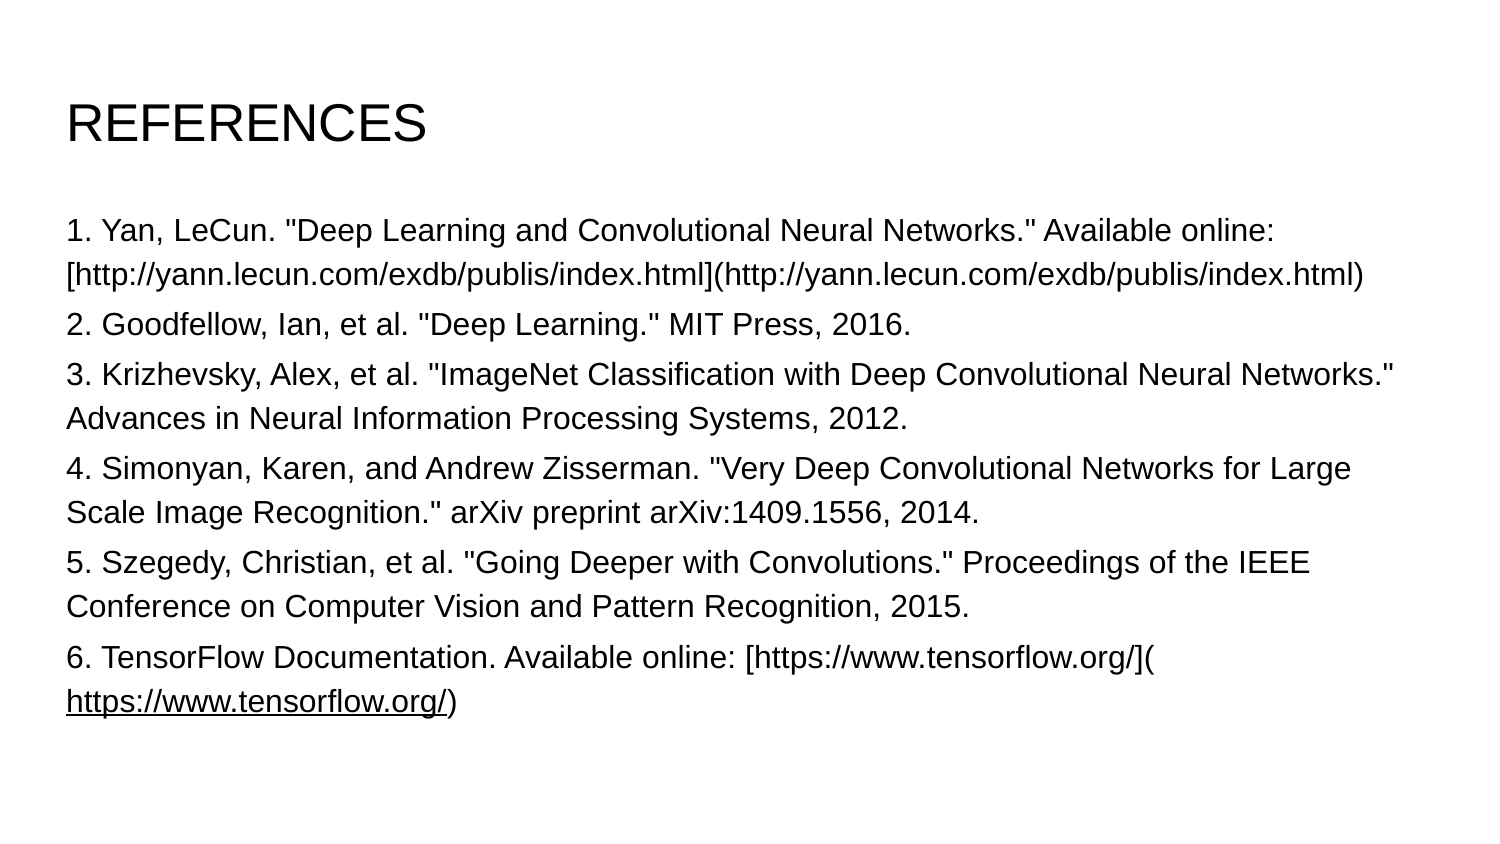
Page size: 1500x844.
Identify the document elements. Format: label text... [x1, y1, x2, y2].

list 1. Yan, LeCun. "Deep Learning and Convolutional Neural Networks." Available online: [http://yann.lecun.com/exdb/publis/index.html](http://yann.lecun.com/exdb/publis/index.html) 2. Goodfellow, Ian, et al. "Deep Learning." MIT Press, 2016. 3. Krizhevsky, Alex, et al. "ImageNet Classification with Deep Convolutional Neural Networks." Advances in Neural Information Processing Systems, 2012. 4. Simonyan, Karen, and Andrew Zisserman. "Very Deep Convolutional Networks for Large Scale Image Recognition." arXiv preprint arXiv:1409.1556, 2014. 5. Szegedy, Christian, et al. "Going Deeper with Convolutions." Proceedings of the IEEE Conference on Computer Vision and Pattern Recognition, 2015. 6. TensorFlow Documentation. Available online: [https://www.tensorflow.org/](https://www.tensorflow.org/) [51, 189, 1449, 750]
title REFERENCES [51, 72, 1449, 167]
